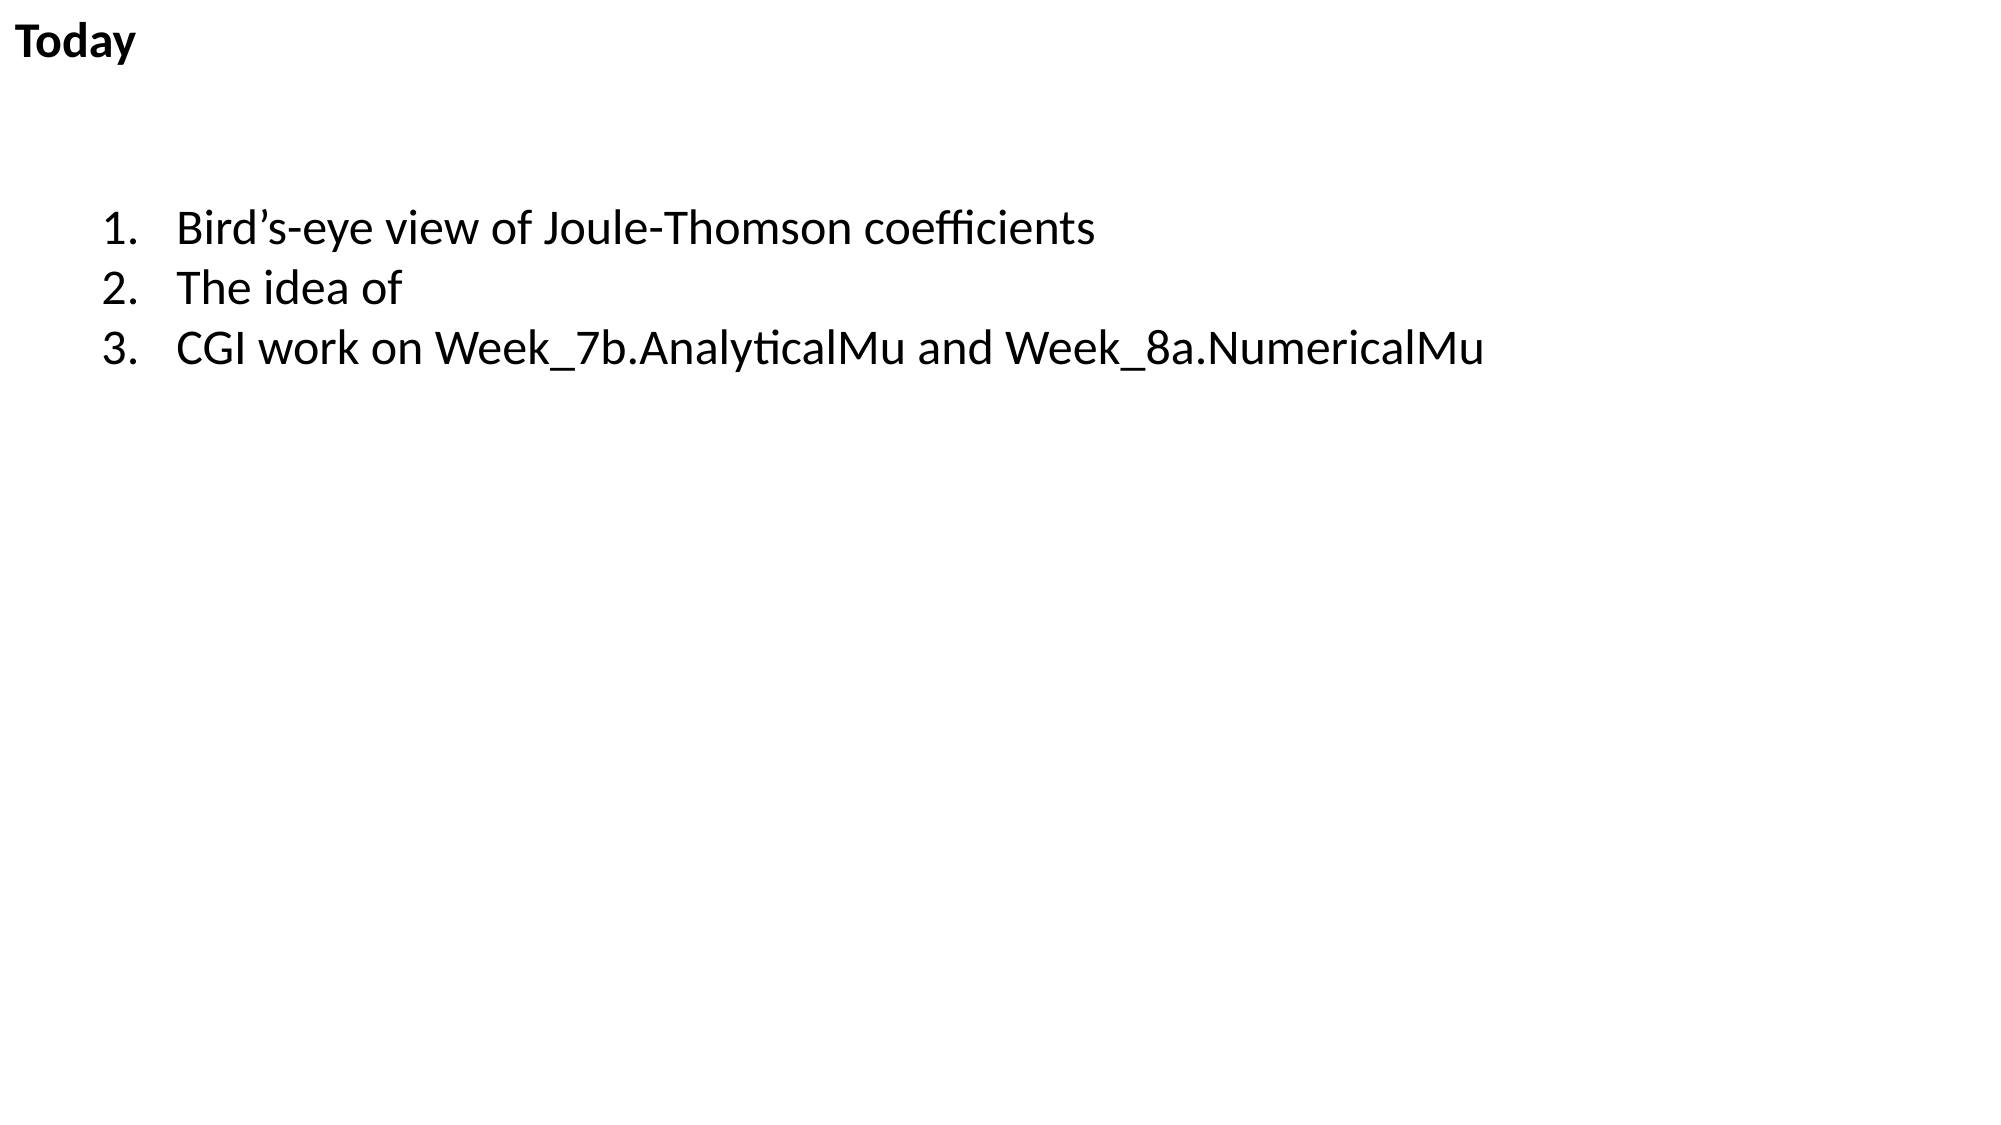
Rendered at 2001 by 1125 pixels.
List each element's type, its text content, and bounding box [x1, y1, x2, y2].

text_box Today [0, 0, 1891, 75]
